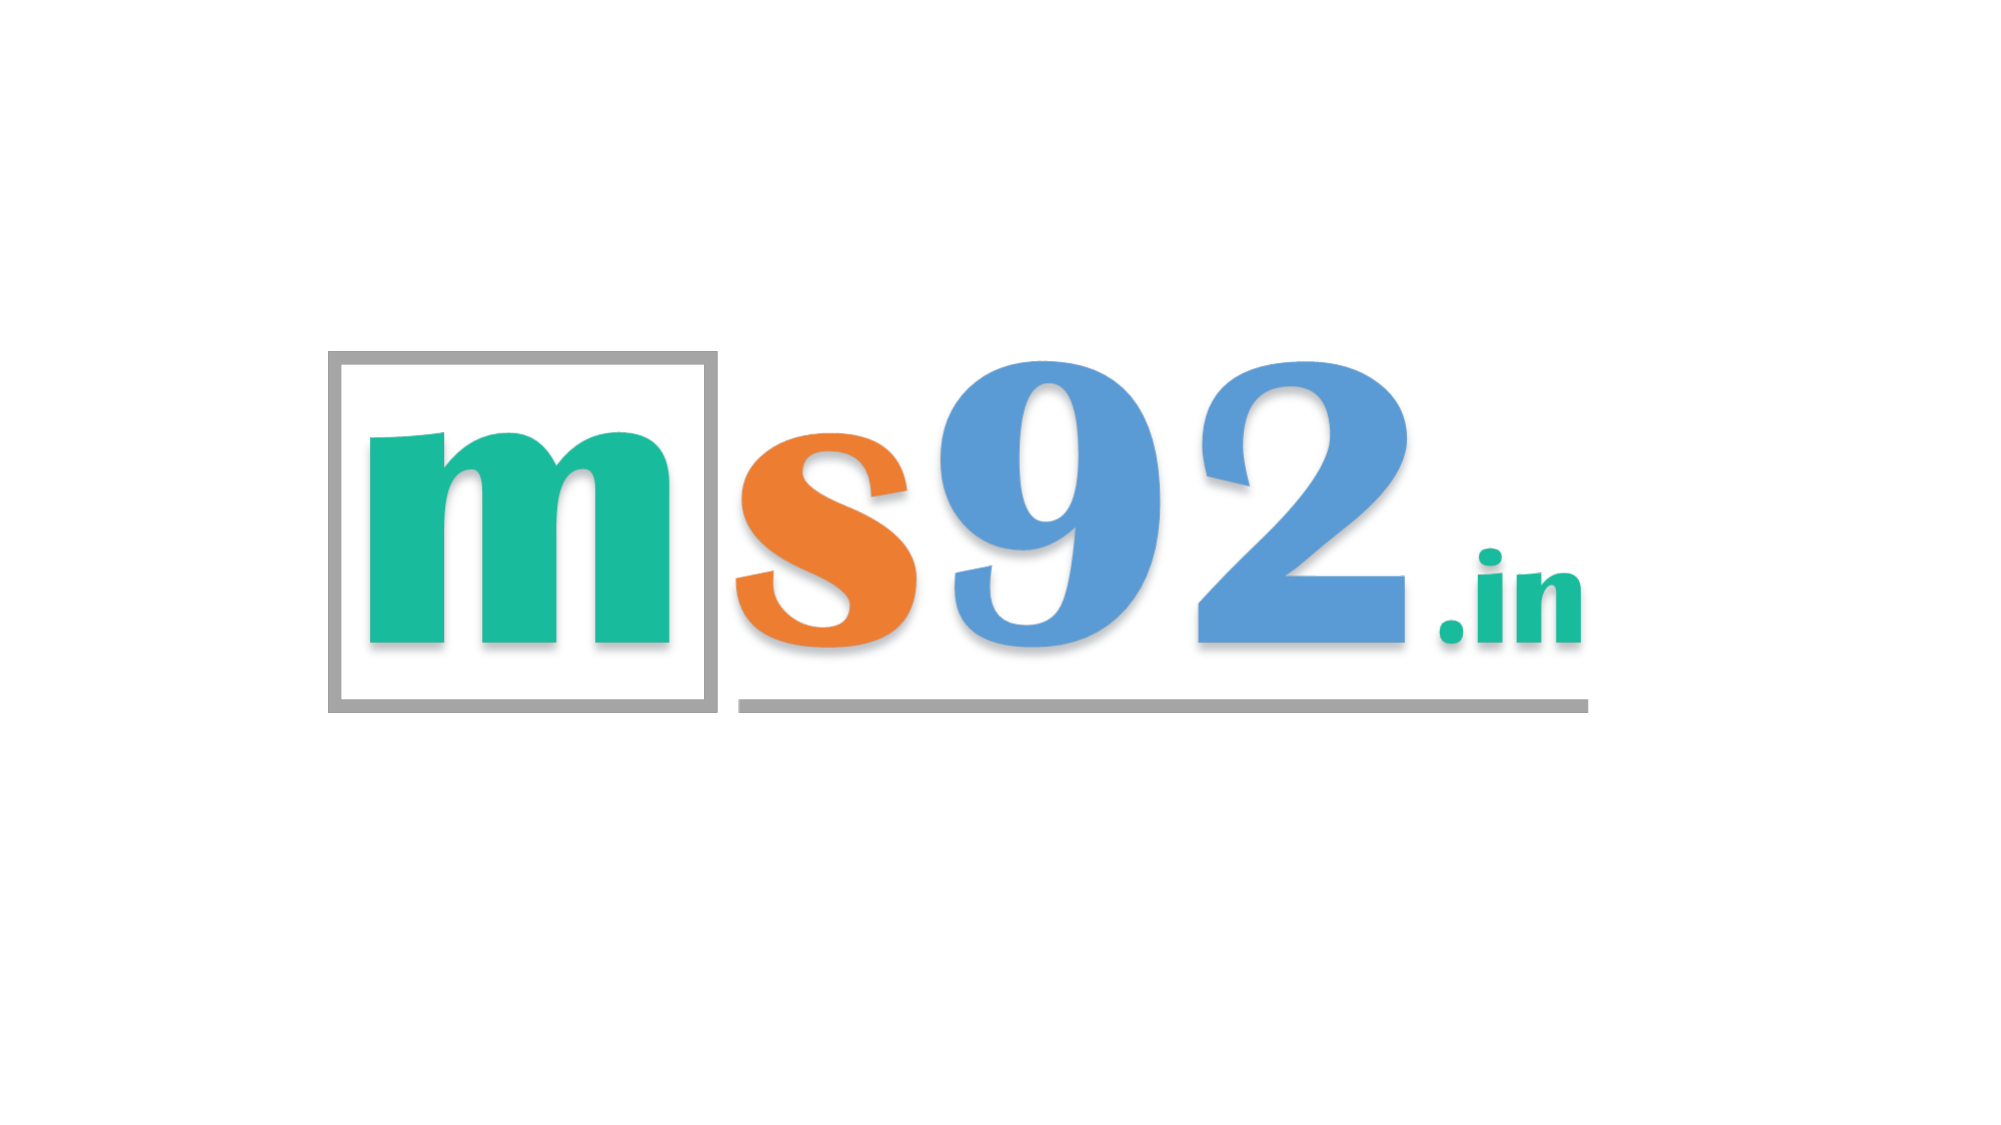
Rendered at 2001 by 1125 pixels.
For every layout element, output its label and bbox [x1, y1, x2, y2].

picture [308, 321, 1623, 736]
